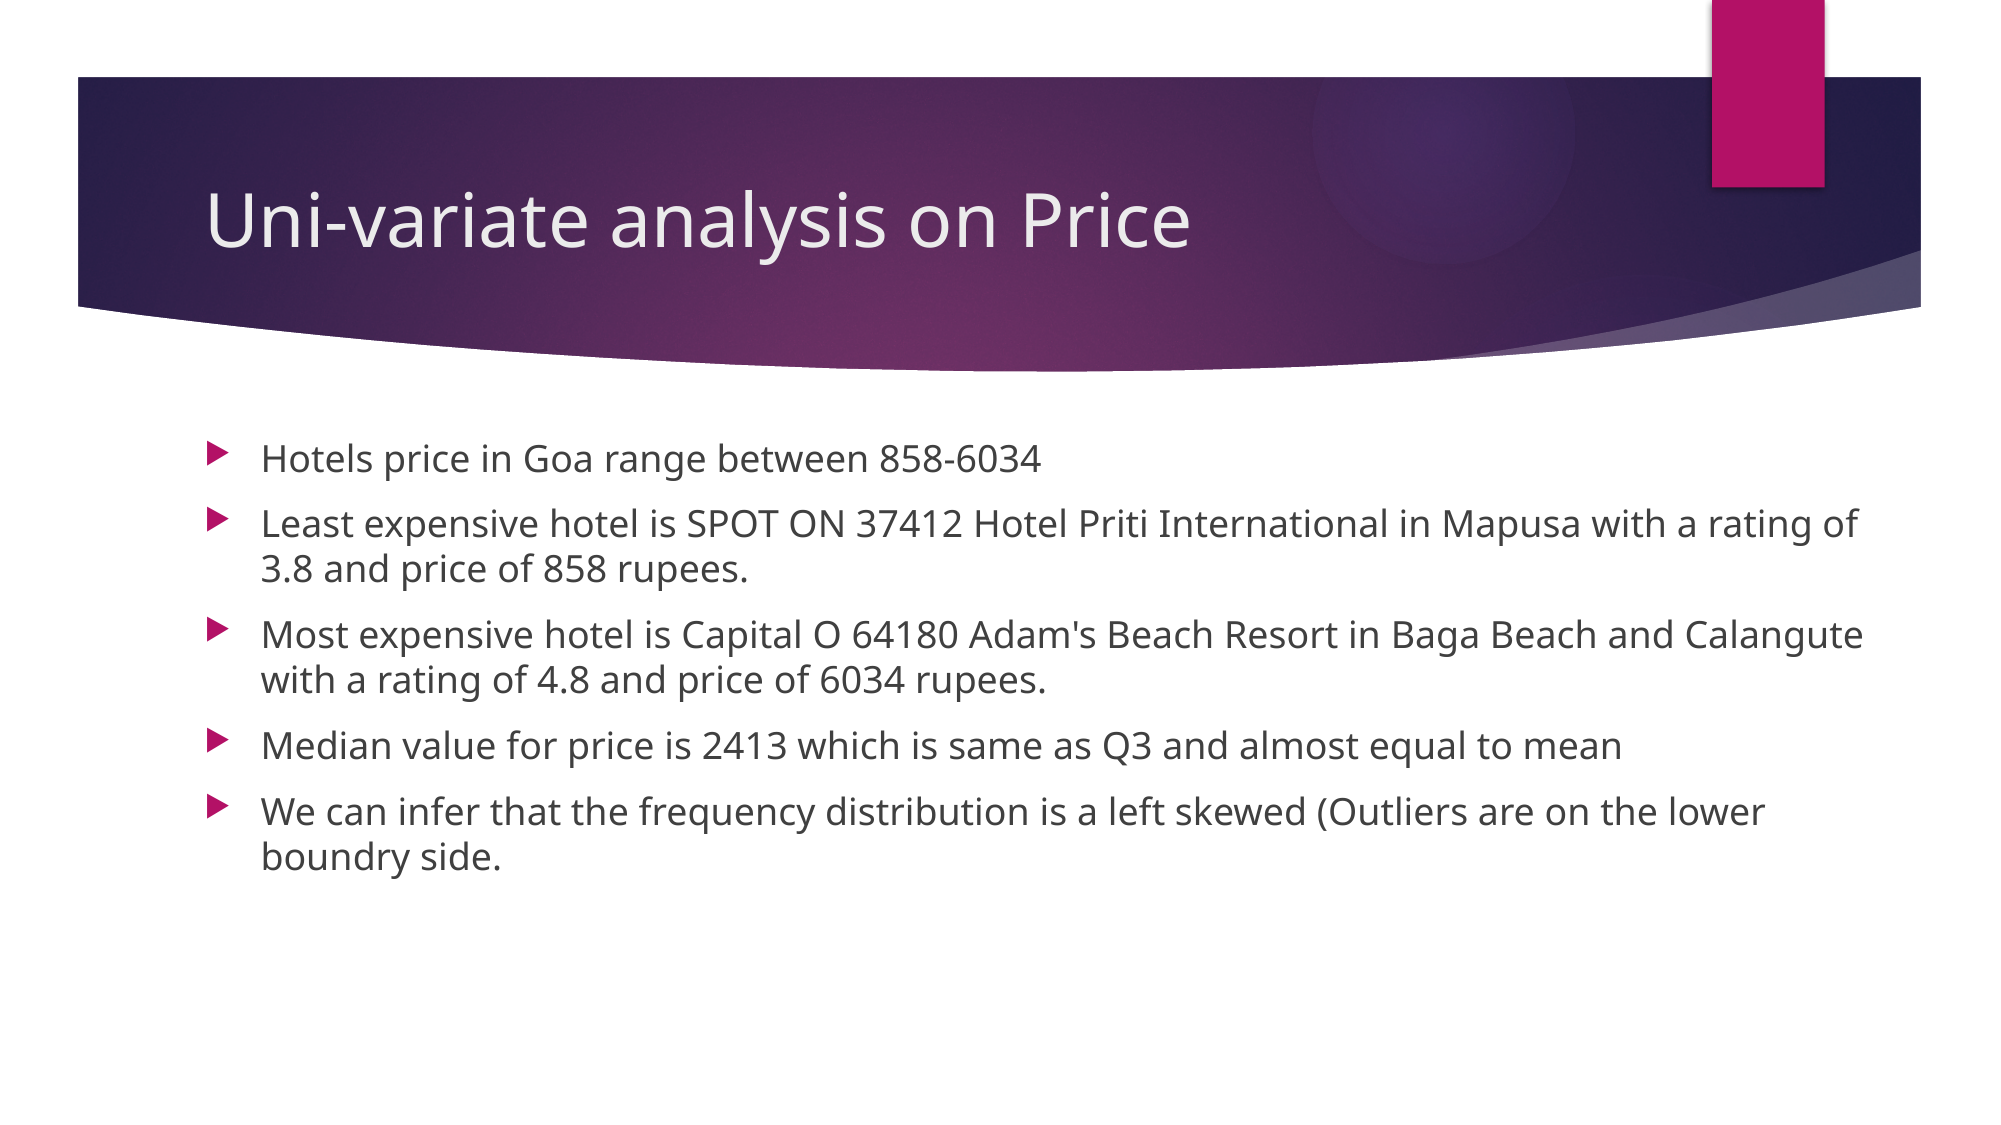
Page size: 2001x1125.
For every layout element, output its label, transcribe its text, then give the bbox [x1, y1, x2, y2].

title Uni-variate analysis on Price [189, 159, 1627, 276]
list Hotels price in Goa range between 858-6034 Least expensive hotel is SPOT ON 37412 Hotel Priti International in Mapusa with a rating of 3.8 and price of 858 rupees. Most expensive hotel is Capital O 64180 Adam's Beach Resort in Baga Beach and Calangute with a rating of 4.8 and price of 6034 rupees. Median value for price is 2413 which is same as Q3 and almost equal to mean We can infer that the frequency distribution is a left skewed (Outliers are on the lower boundry side. [189, 427, 1927, 988]
